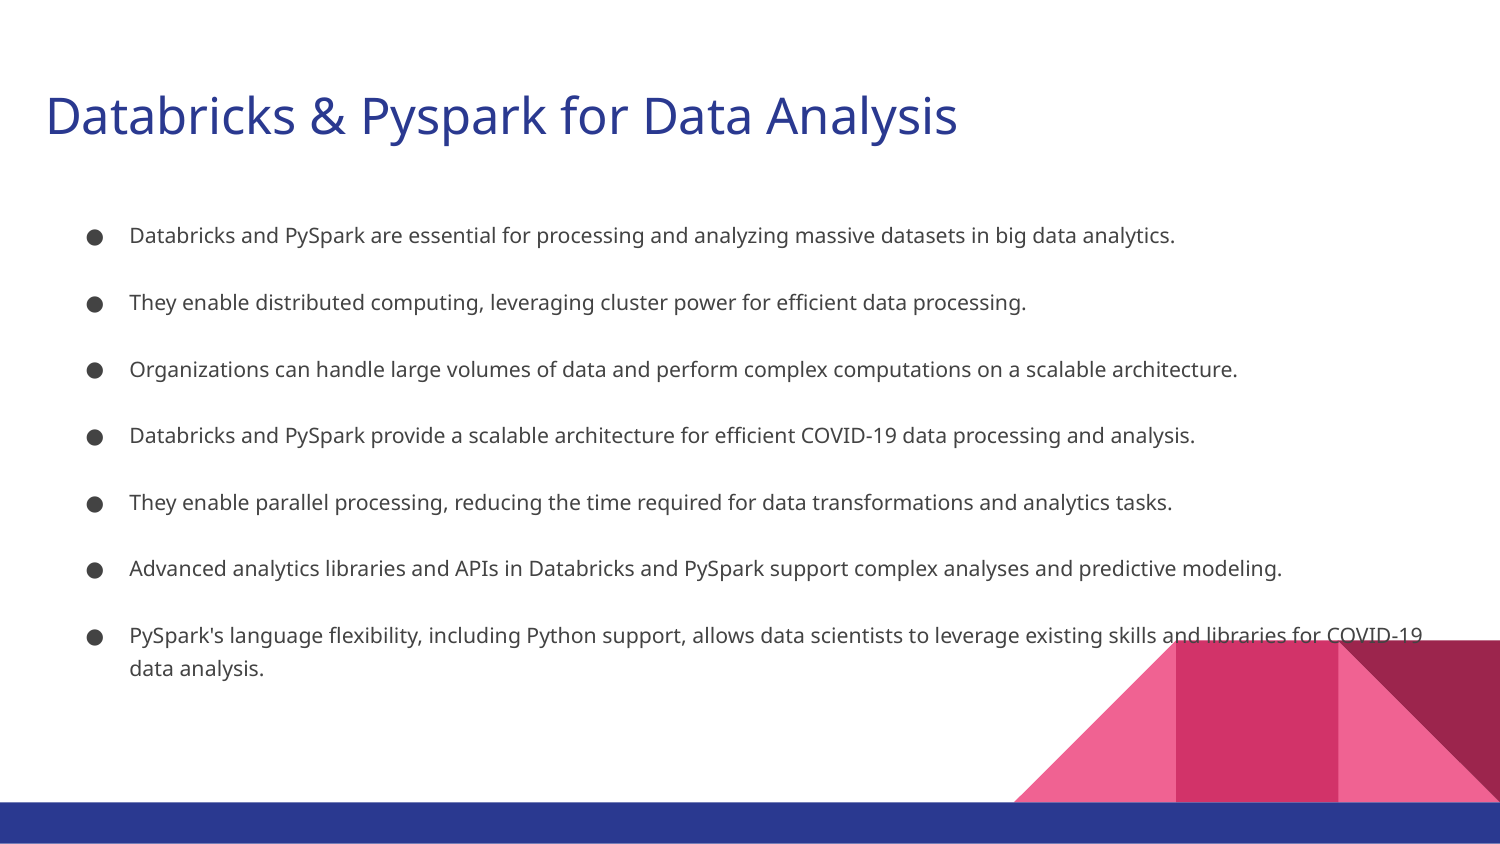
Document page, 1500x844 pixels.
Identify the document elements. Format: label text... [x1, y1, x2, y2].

title Databricks & Pyspark for Data Analysis [30, 65, 1428, 166]
list Databricks and PySpark are essential for processing and analyzing massive datasets in big data analytics. They enable distributed computing, leveraging cluster power for efficient data processing. Organizations can handle large volumes of data and perform complex computations on a scalable architecture. Databricks and PySpark provide a scalable architecture for efficient COVID-19 data processing and analysis. They enable parallel processing, reducing the time required for data transformations and analytics tasks. Advanced analytics libraries and APIs in Databricks and PySpark support complex analyses and predictive modeling. PySpark's language flexibility, including Python support, allows data scientists to leverage existing skills and libraries for COVID-19 data analysis. [51, 201, 1449, 700]
